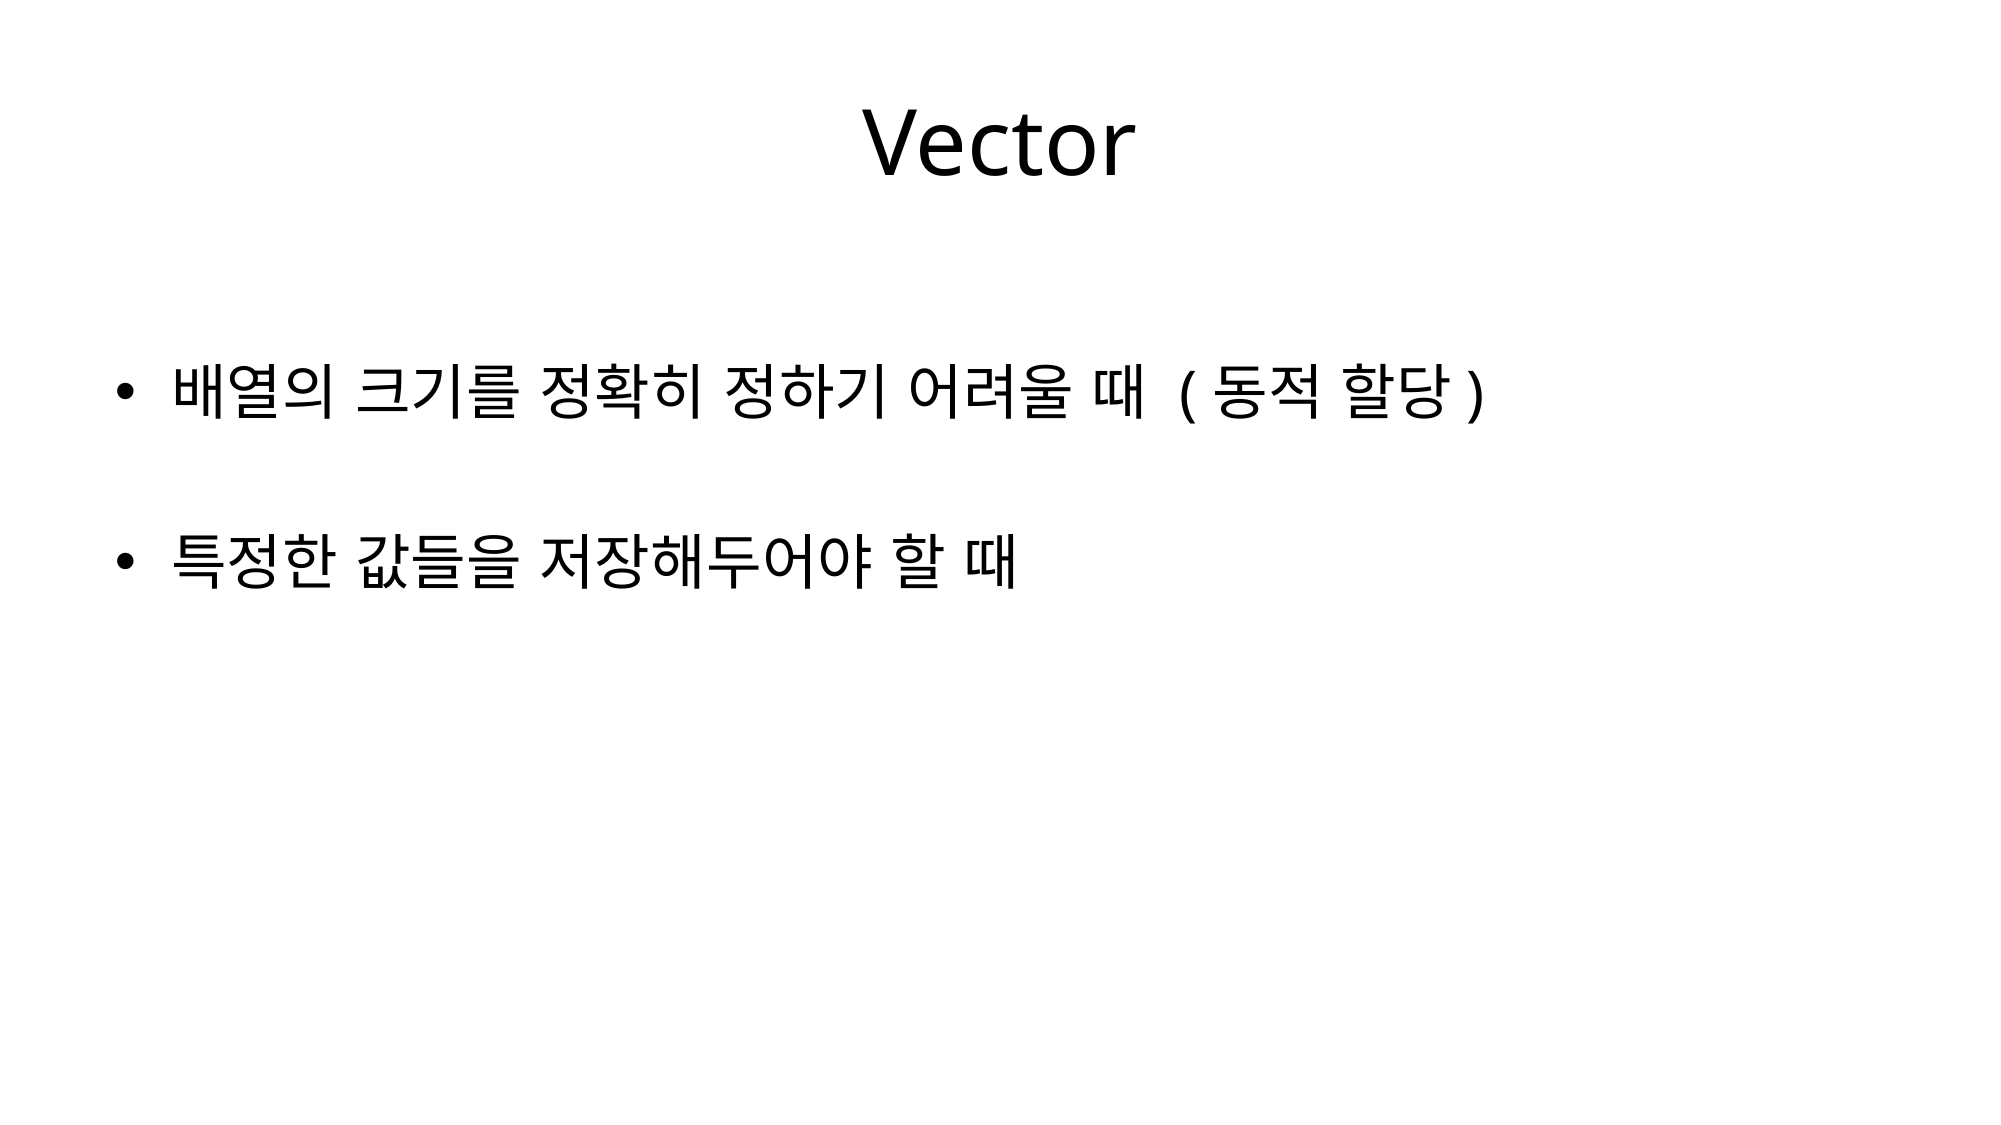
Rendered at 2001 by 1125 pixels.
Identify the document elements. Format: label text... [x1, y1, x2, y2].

list 배열의 크기를 정확히 정하기 어려울 때 (동적 할당) 특정한 값들을 저장해두어야 할 때 [99, 262, 1900, 944]
title Vector [99, 45, 1900, 233]
